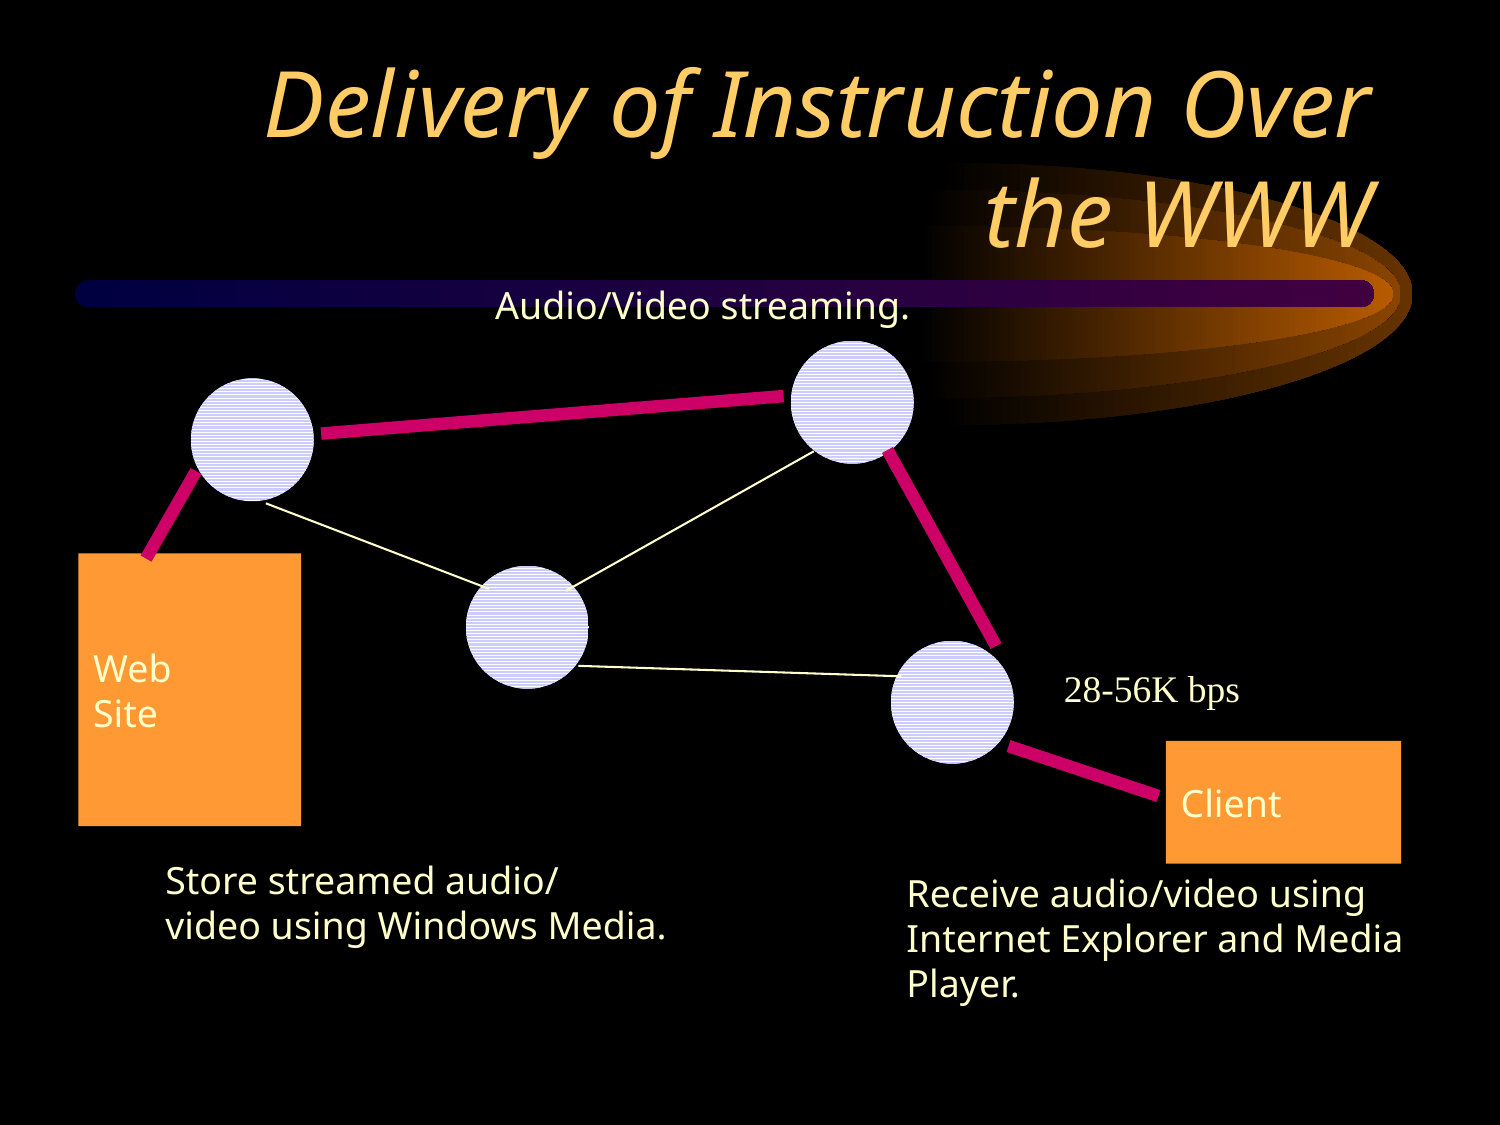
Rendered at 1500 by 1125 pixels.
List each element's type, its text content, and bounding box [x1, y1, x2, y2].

text_box Receive audio/video using Internet Explorer and Media Player. [891, 862, 1419, 1012]
text_box [790, 340, 914, 464]
text_box 28-56K bps [1049, 657, 1255, 718]
text_box [465, 565, 589, 689]
text_box [890, 640, 1014, 764]
title Delivery of Instruction Over the WWW [112, 62, 1388, 251]
text_box Web Site [78, 553, 302, 827]
text_box Store streamed audio/ video using Windows Media. [150, 849, 683, 955]
text_box Audio/Video streaming. [480, 274, 926, 335]
text_box Client [1165, 740, 1402, 862]
text_box [190, 378, 314, 502]
